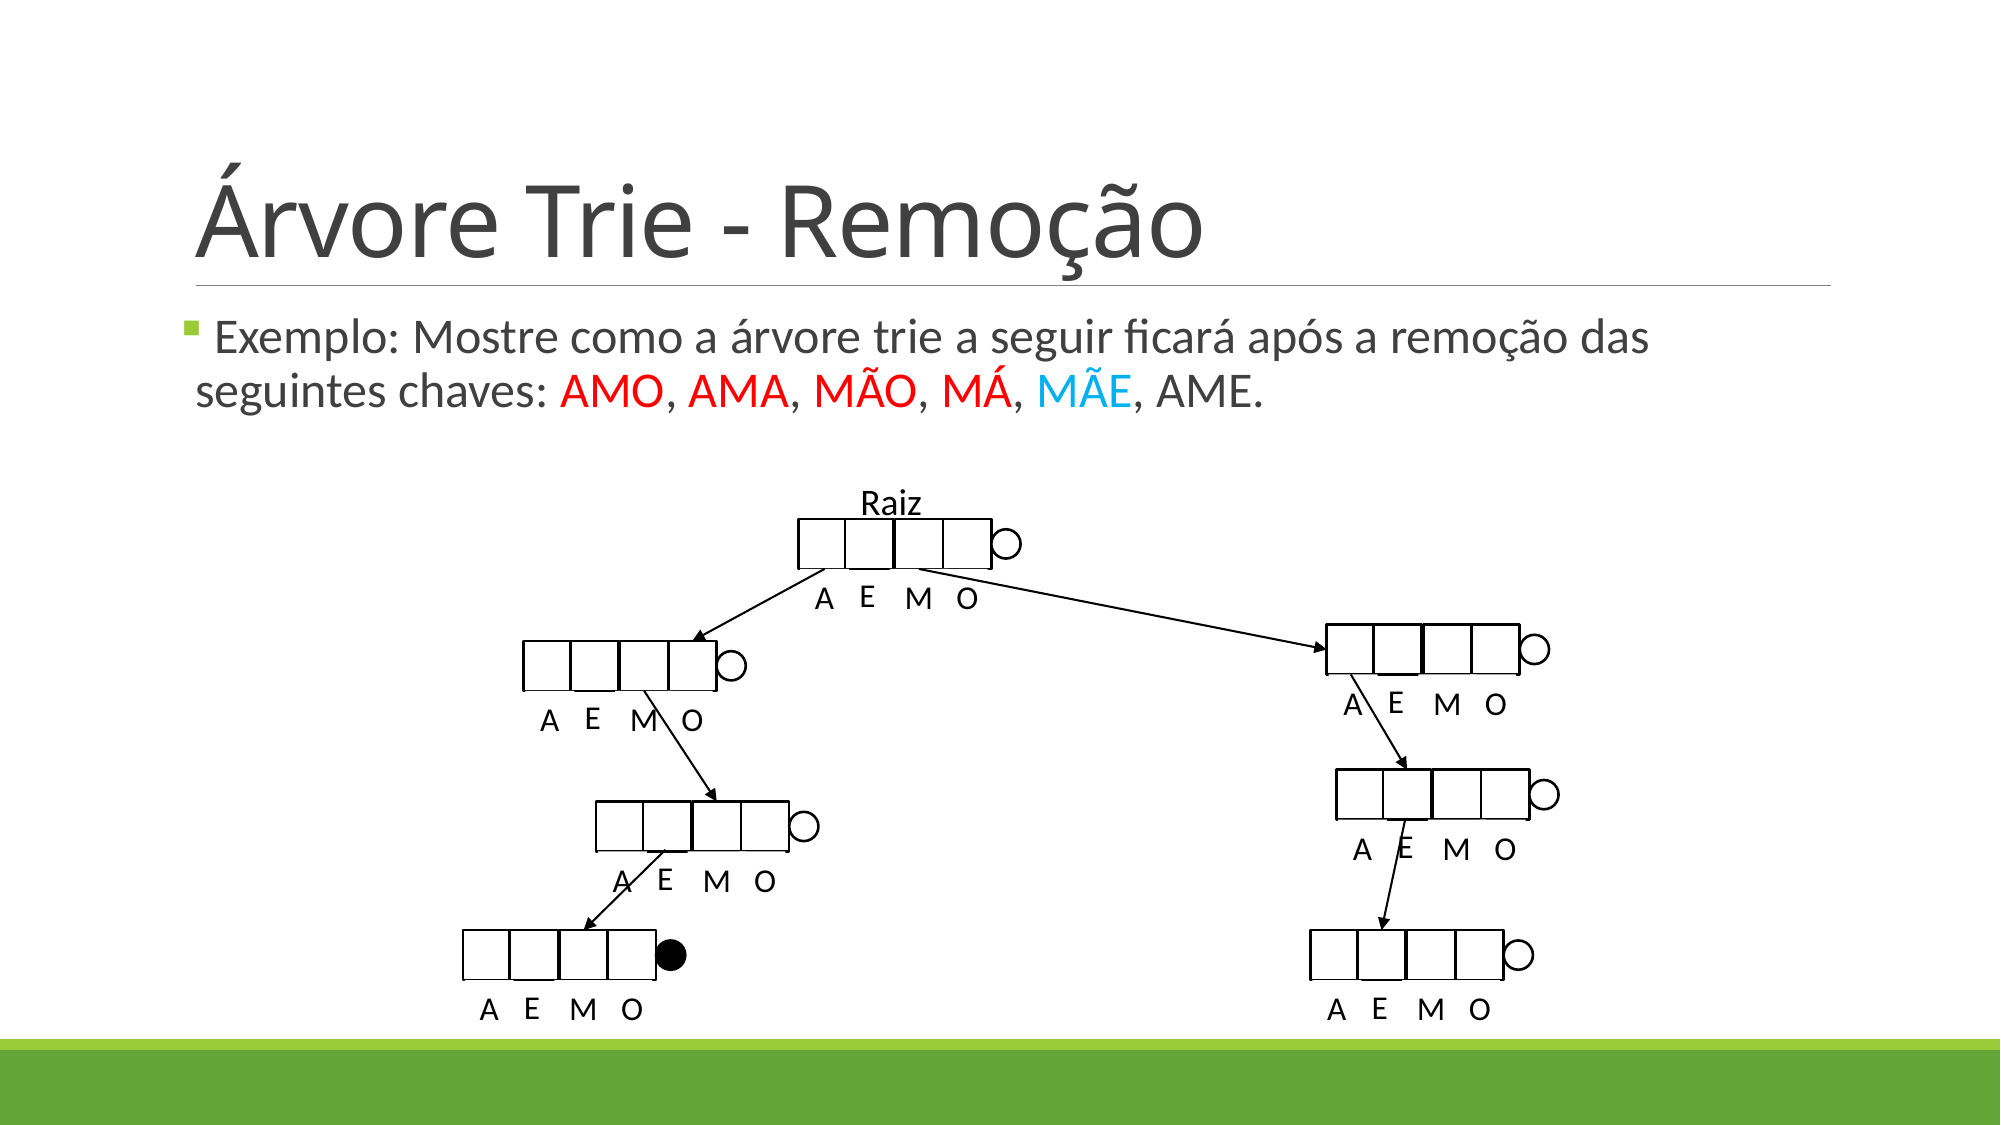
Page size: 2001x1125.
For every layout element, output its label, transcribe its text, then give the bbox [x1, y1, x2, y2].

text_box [797, 518, 1022, 625]
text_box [462, 929, 686, 1037]
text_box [583, 849, 666, 931]
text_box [522, 640, 747, 747]
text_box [1326, 623, 1550, 731]
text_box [1310, 929, 1534, 1037]
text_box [918, 568, 1328, 650]
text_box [643, 690, 718, 802]
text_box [691, 568, 826, 642]
title Árvore Trie - Remoção [180, 47, 1830, 285]
text_box Raiz [845, 470, 937, 515]
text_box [1381, 817, 1407, 931]
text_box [1335, 769, 1560, 876]
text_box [595, 800, 819, 908]
list Exemplo: Mostre como a árvore trie a seguir ficará após a remoção das seguintes chaves: AMO, AMA, MÃO, MÁ, MÃE, AME. [180, 302, 1830, 963]
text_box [1350, 673, 1408, 771]
